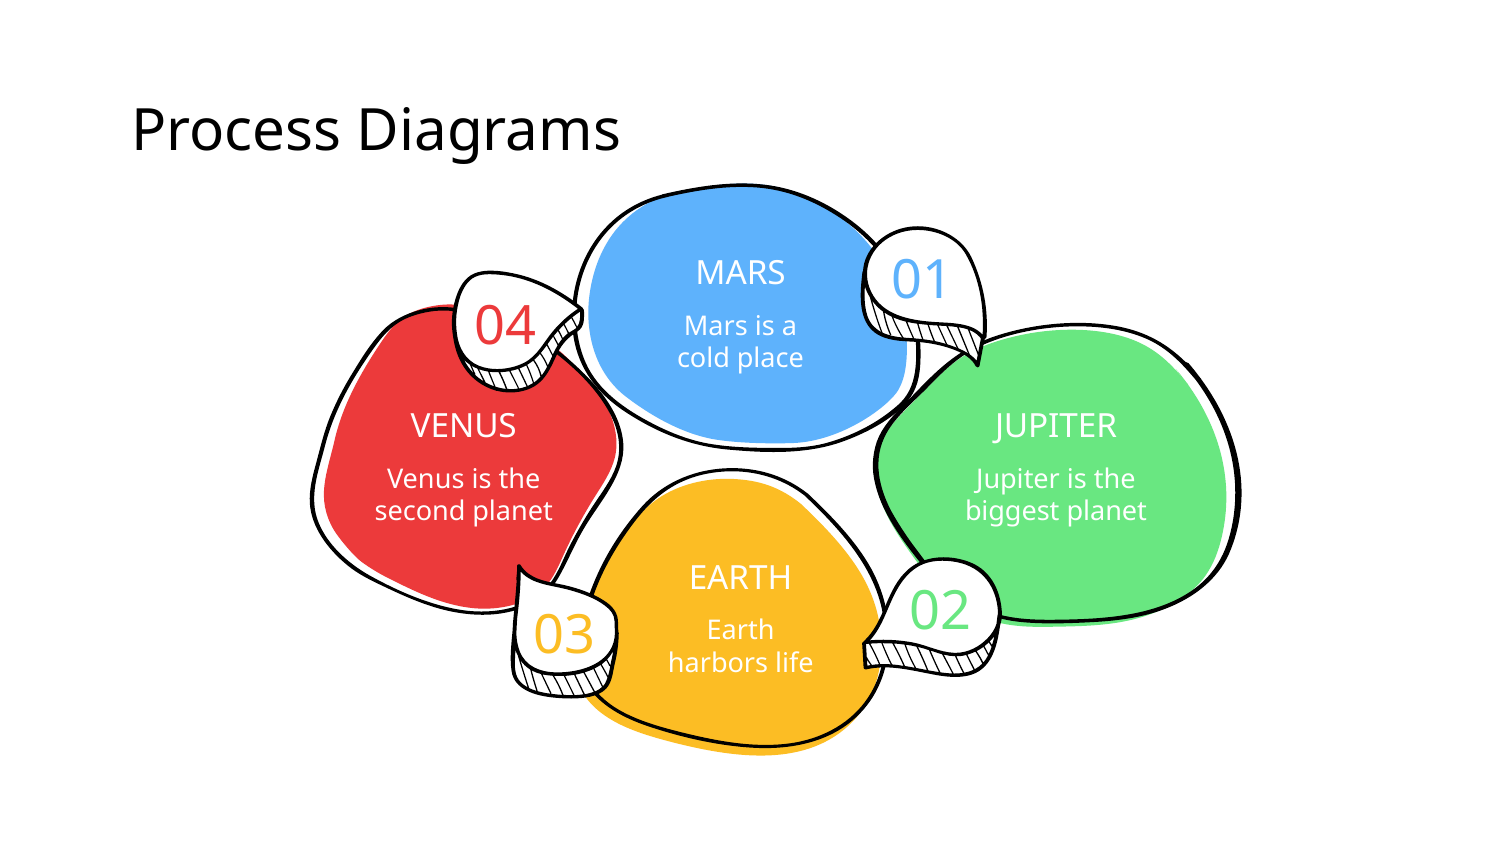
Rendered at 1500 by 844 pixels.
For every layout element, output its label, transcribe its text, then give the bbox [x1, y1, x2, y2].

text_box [861, 556, 1003, 678]
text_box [509, 564, 620, 699]
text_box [871, 322, 1255, 628]
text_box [307, 304, 626, 616]
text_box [450, 270, 586, 393]
title Process Diagrams [116, 88, 1384, 167]
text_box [574, 467, 892, 756]
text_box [559, 183, 921, 453]
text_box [855, 226, 989, 368]
